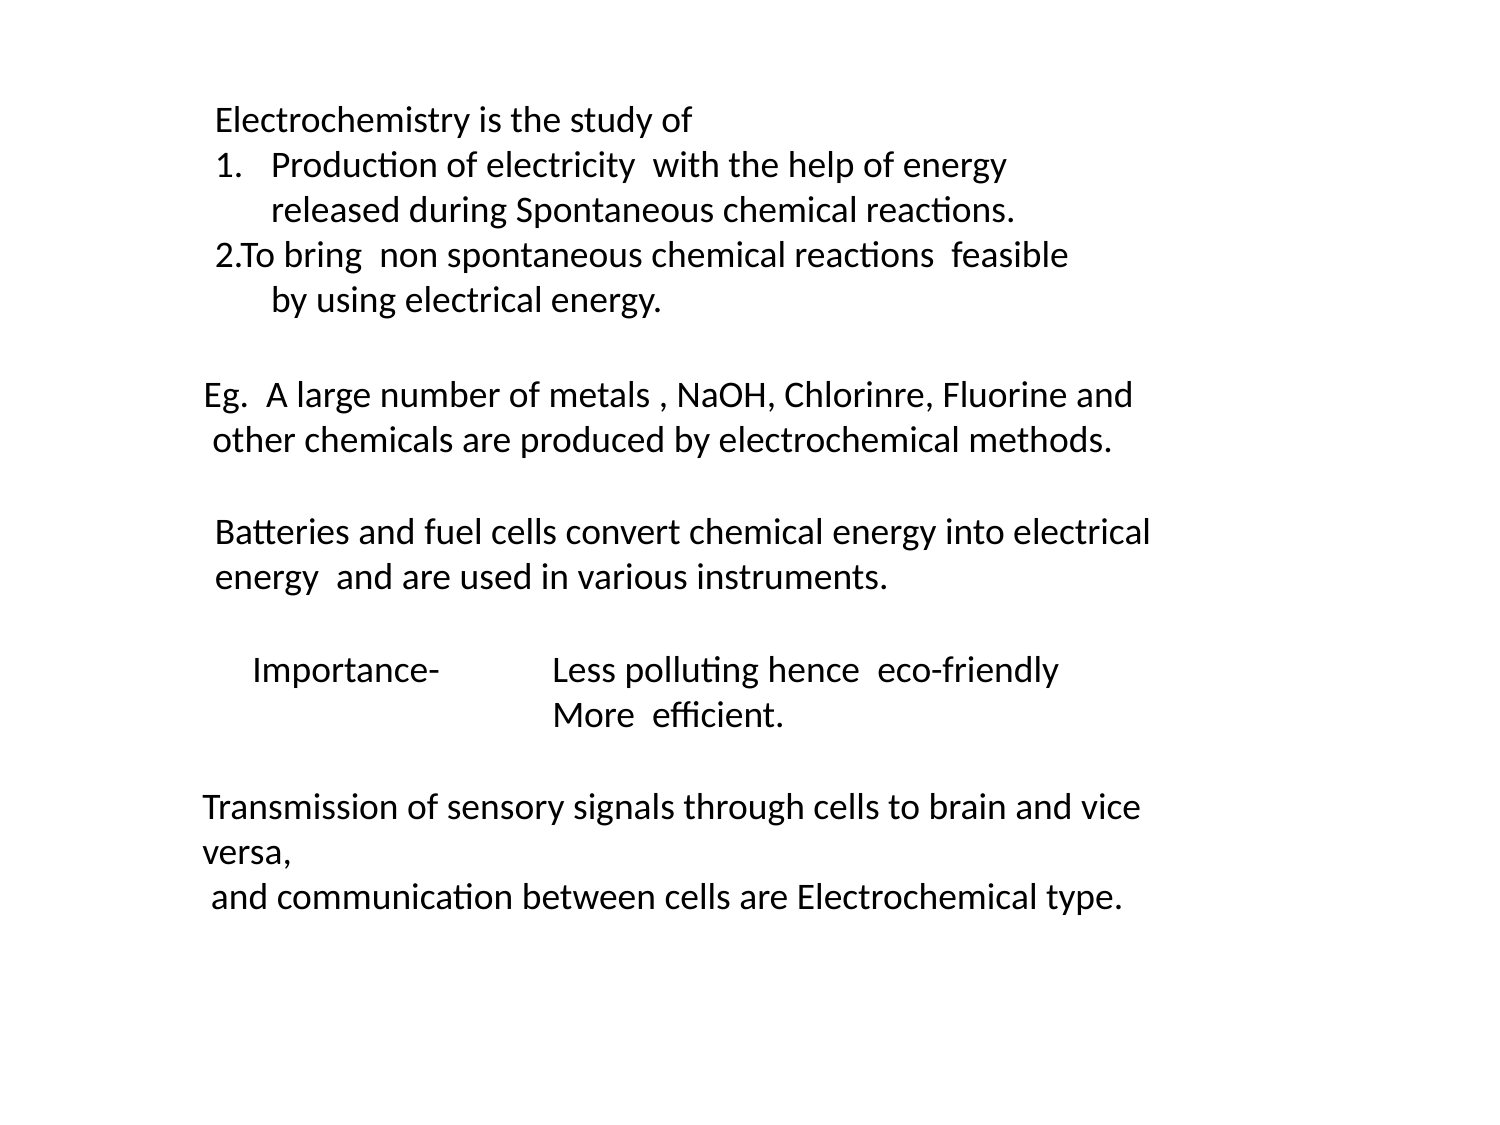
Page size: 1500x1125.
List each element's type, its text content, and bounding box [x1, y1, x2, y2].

text_box Batteries and fuel cells convert chemical energy into electrical energy and are used in various instruments. [199, 499, 1189, 605]
text_box Electrochemistry is the study of Production of electricity with the help of energy released during Spontaneous chemical reactions. 2.To bring non spontaneous chemical reactions feasible by using electrical energy. [200, 87, 1125, 328]
text_box Transmission of sensory signals through cells to brain and vice versa, and communication between cells are Electrochemical type. [187, 774, 1213, 925]
text_box Eg. A large number of metals , NaOH, Chlorinre, Fluorine and other chemicals are produced by electrochemical methods. [189, 362, 1150, 468]
text_box Importance- Less polluting hence eco-friendly More efficient. [237, 637, 1163, 743]
